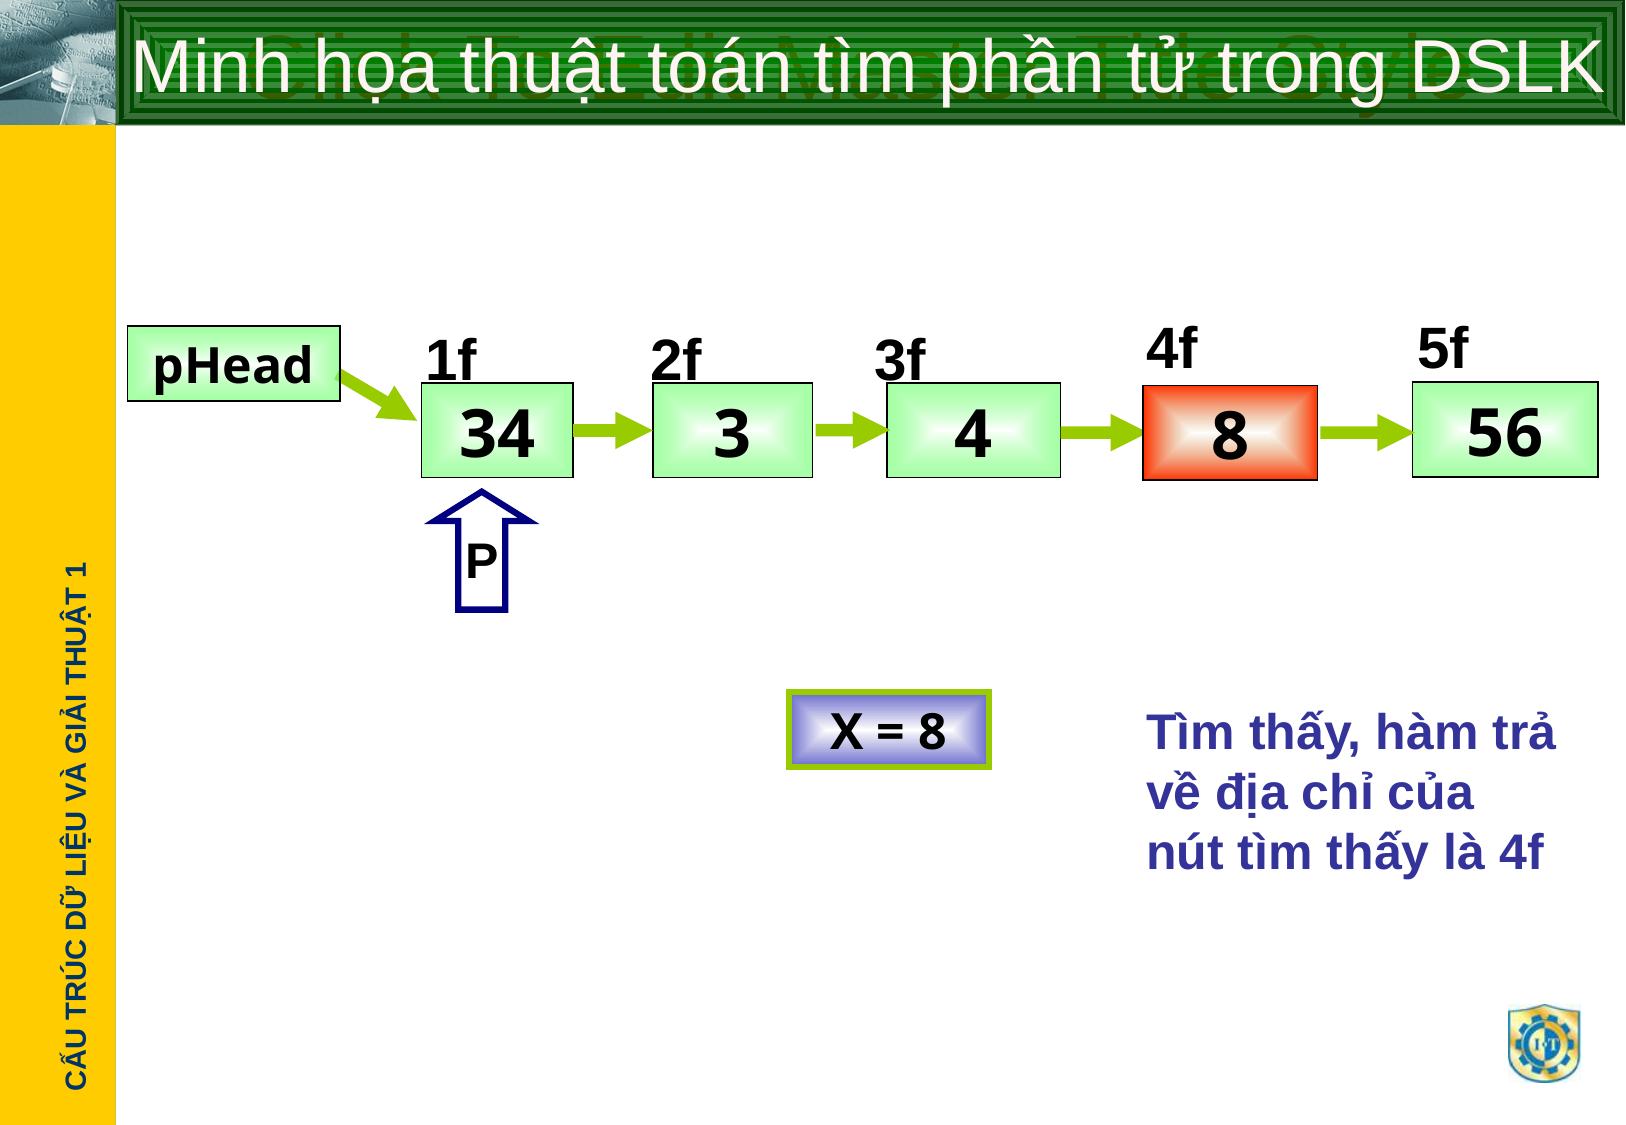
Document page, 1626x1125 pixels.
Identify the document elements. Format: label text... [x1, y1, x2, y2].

picture [1508, 1004, 1581, 1083]
text_box 56 [1412, 382, 1598, 477]
text_box 4f [1131, 302, 1214, 388]
text_box P [434, 491, 529, 610]
text_box 3 [652, 383, 813, 478]
text_box 5f [1402, 302, 1486, 388]
text_box 2f [635, 314, 719, 400]
text_box [1320, 426, 1415, 439]
text_box 4 [887, 383, 1061, 478]
text_box [1060, 426, 1143, 439]
text_box 34 [421, 383, 574, 478]
text_box X = 8 [788, 692, 989, 768]
picture [0, 0, 115, 125]
text_box 1f [410, 314, 494, 400]
text_box Tìm thấy, hàm trả về địa chỉ của nút tìm thấy là 4f [1131, 692, 1581, 888]
text_box [341, 375, 418, 421]
text_box 3f [859, 314, 943, 400]
text_box 8 [1143, 385, 1318, 480]
text_box pHead [127, 326, 341, 401]
title Minh họa thuật toán tìm phần tử trong DSLK [115, 0, 1625, 126]
text_box [815, 423, 891, 437]
